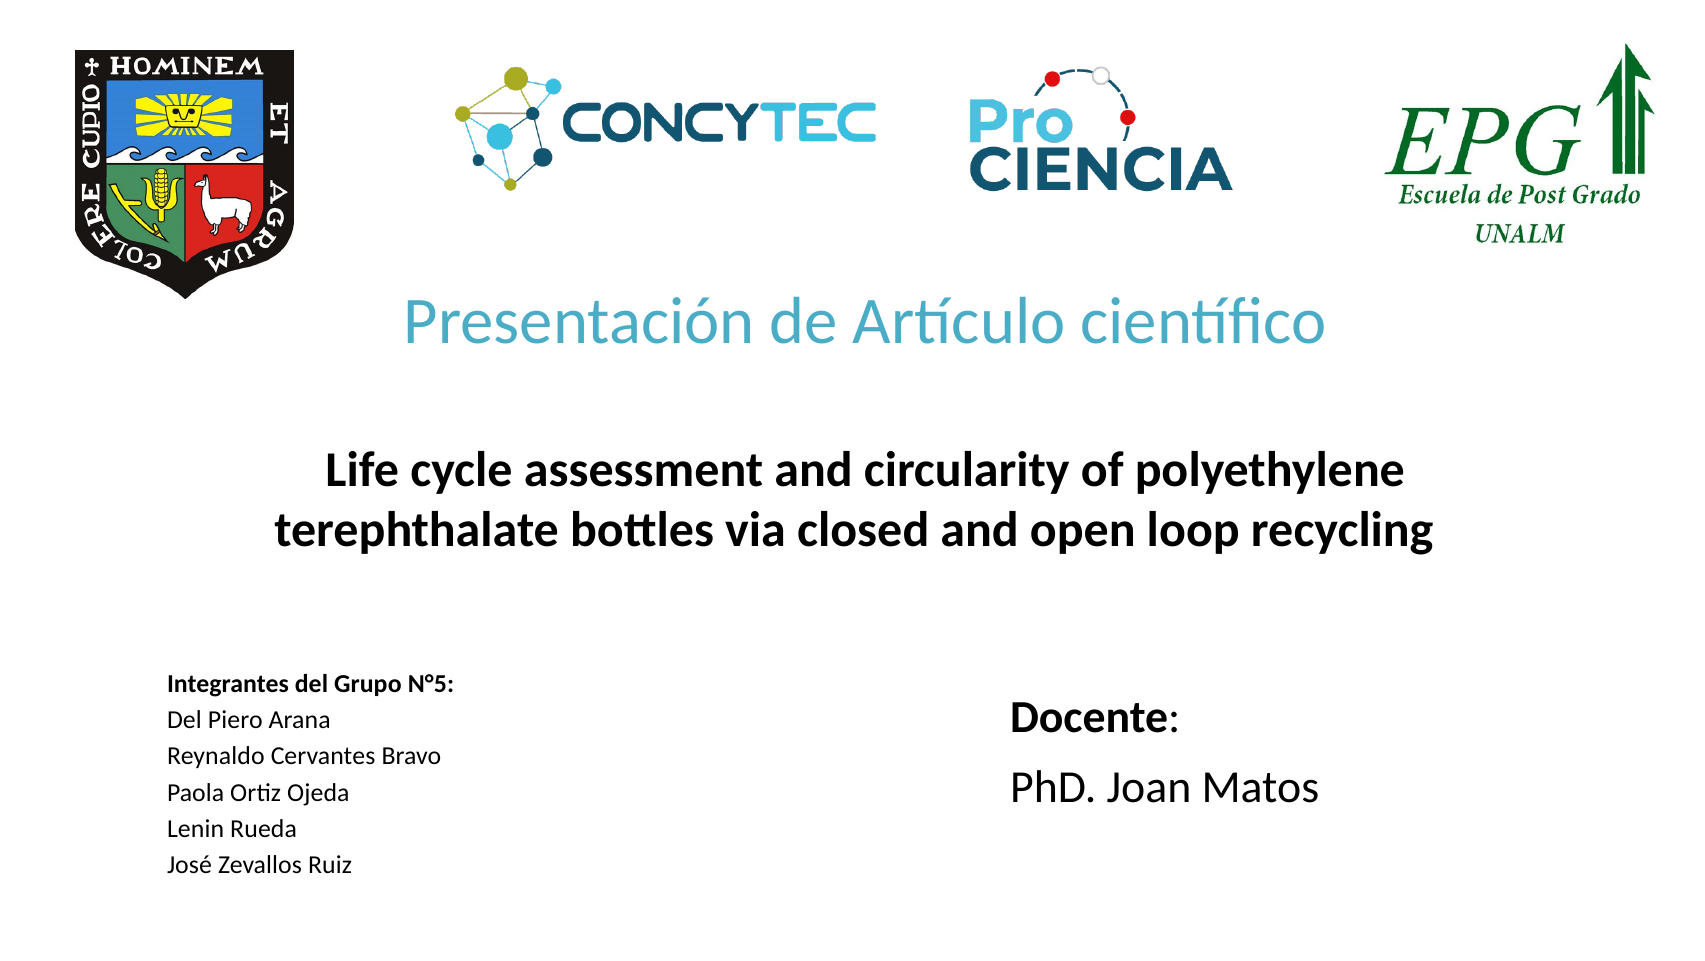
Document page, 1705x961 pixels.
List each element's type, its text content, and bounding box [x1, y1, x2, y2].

text_box Docente: PhD. Joan Matos [997, 686, 1564, 918]
picture [75, 50, 294, 299]
subtitle Integrantes del Grupo N°5: Del Piero Arana Reynaldo Cervantes Bravo Paola Ortiz Ojeda Lenin Rueda José Zevallos Ruiz [152, 658, 719, 890]
text_box Presentación de Artículo científico Life cycle assessment and circularity of polyethylene terephthalate bottles via closed and open loop recycling [170, 269, 1561, 565]
picture [1379, 42, 1655, 253]
picture [426, 0, 1350, 212]
